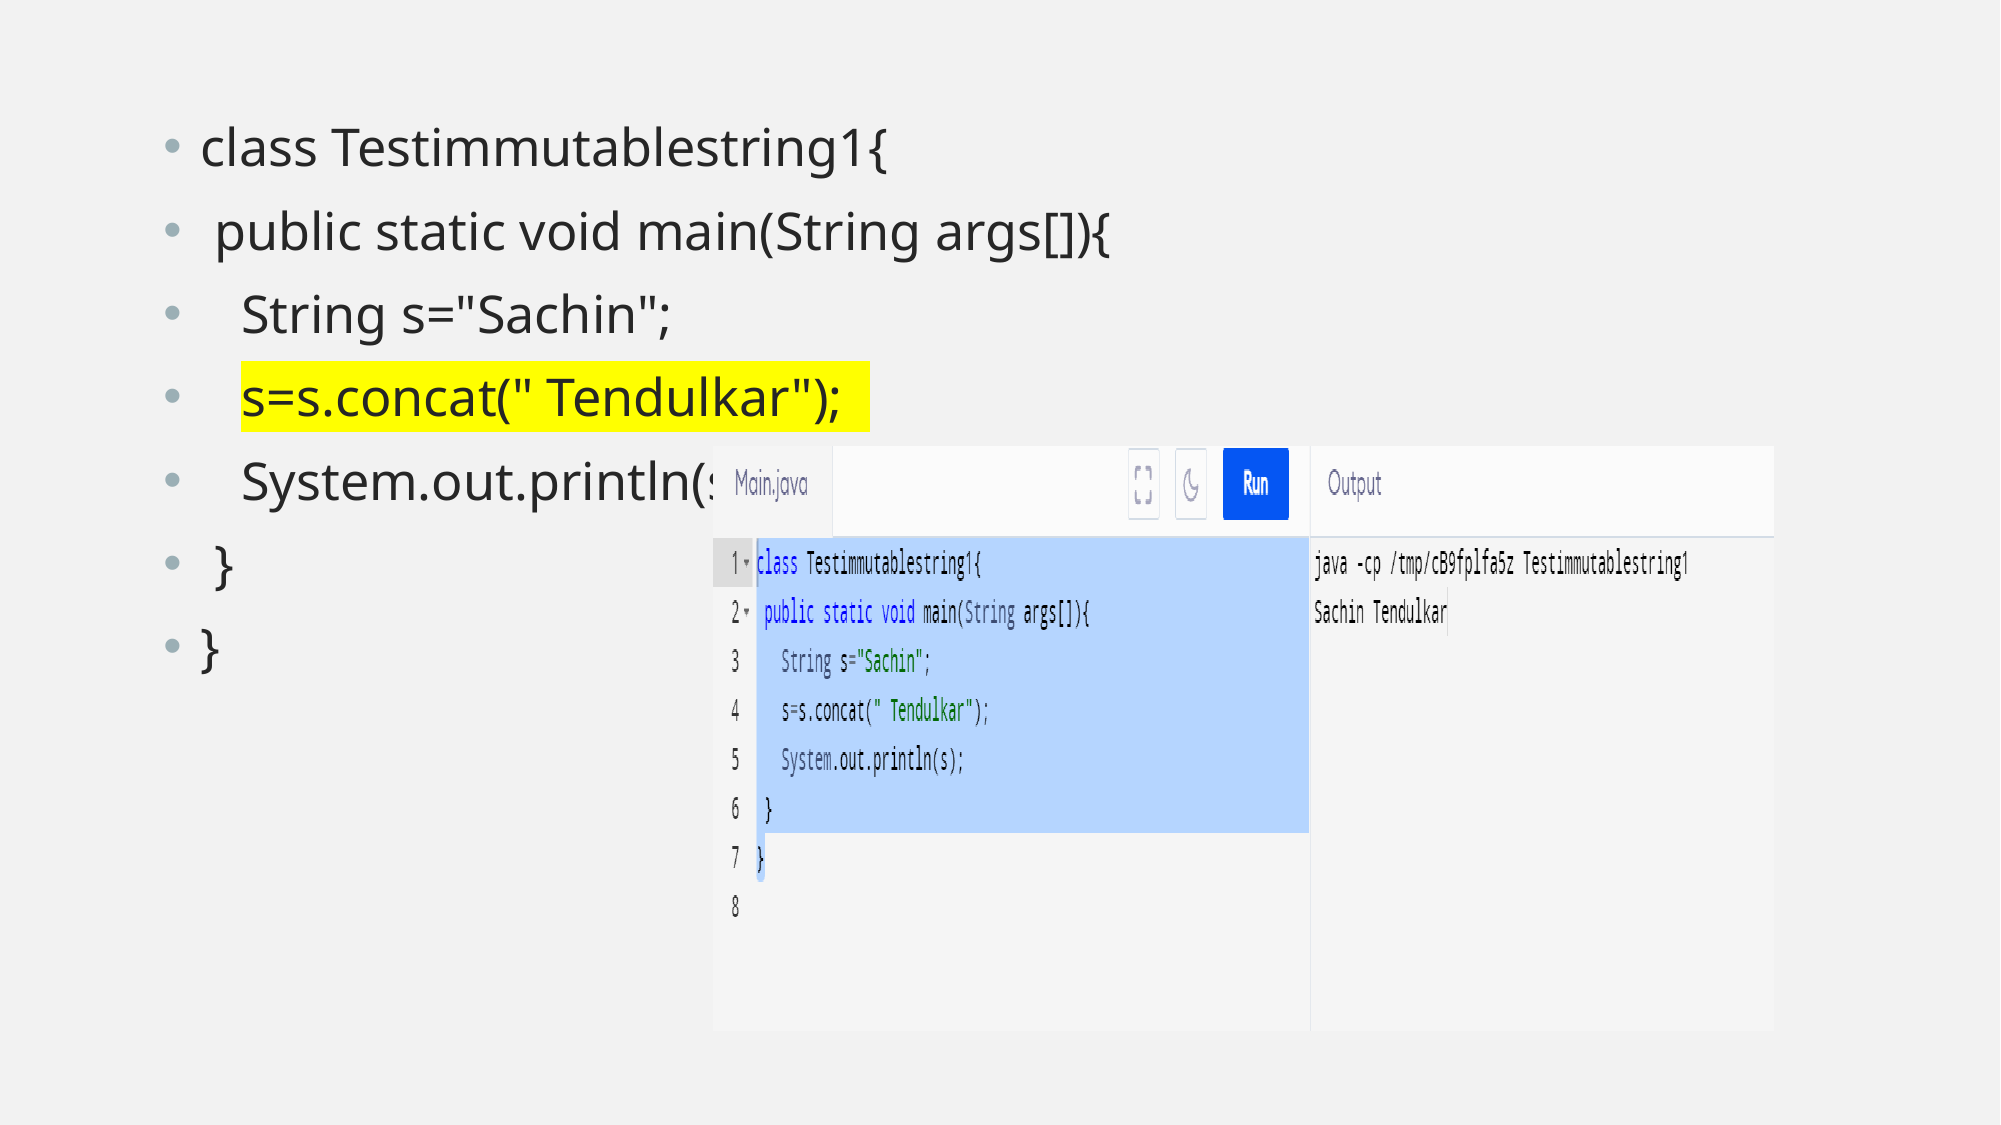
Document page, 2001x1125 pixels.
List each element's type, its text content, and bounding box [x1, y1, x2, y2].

picture [713, 446, 1774, 1032]
list class Testimmutablestring1{ public static void main(String args[]){ String s="Sachin"; s=s.concat(" Tendulkar"); System.out.println(s); } } [148, 107, 1634, 942]
